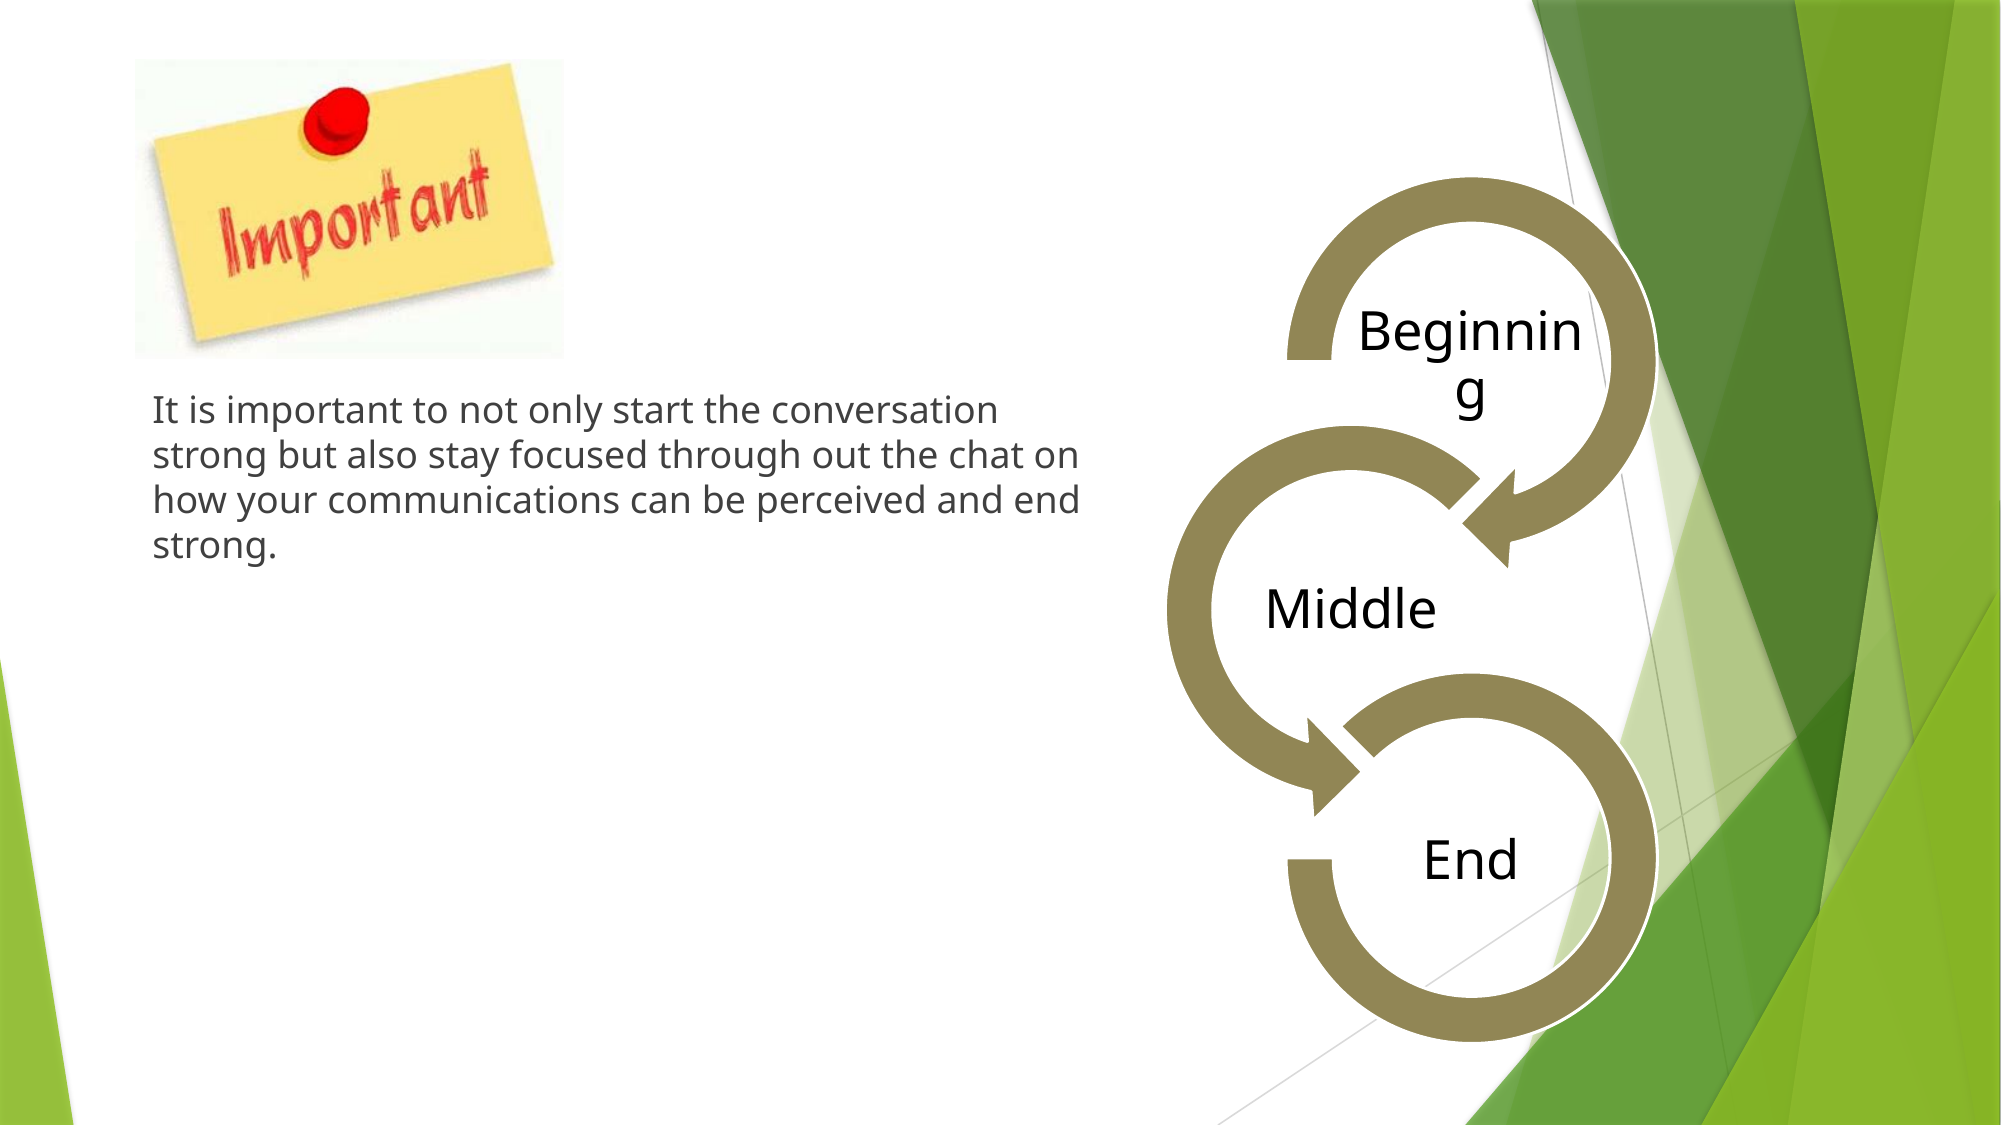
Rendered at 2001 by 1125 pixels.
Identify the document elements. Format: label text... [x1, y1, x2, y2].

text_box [766, 144, 2000, 1045]
picture [135, 58, 564, 360]
list It is important to not only start the conversation strong but also stay focused through out the chat on how your communications can be perceived and end strong. [137, 378, 761, 1014]
